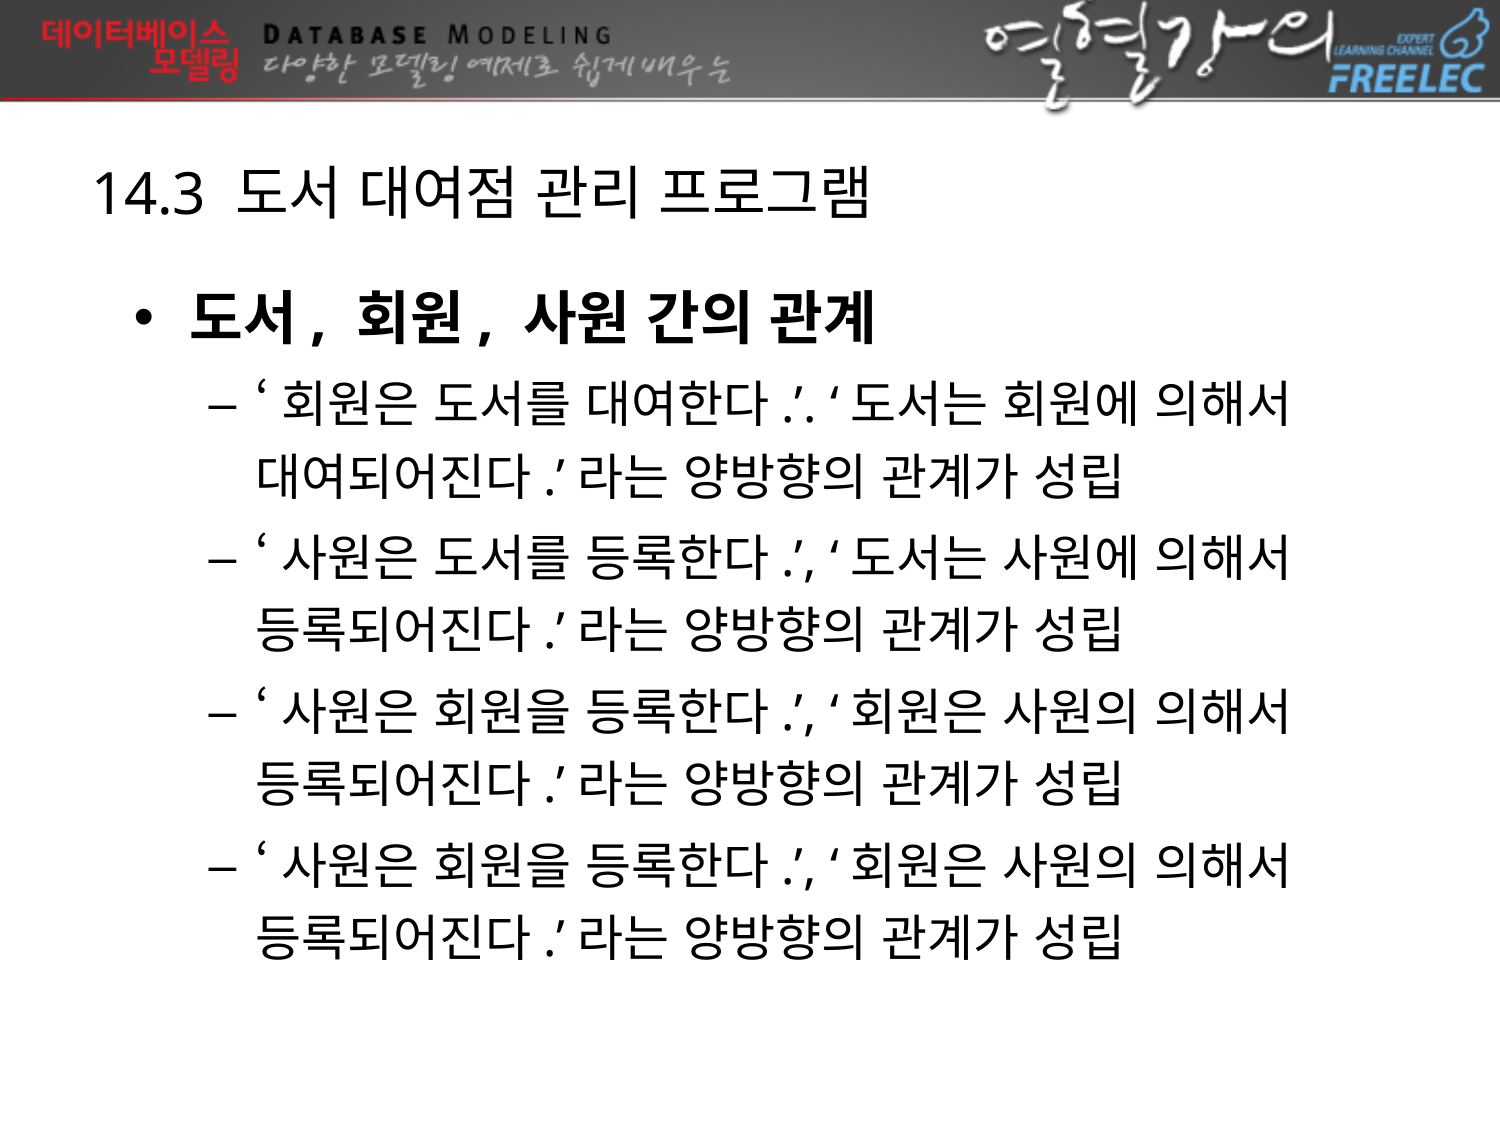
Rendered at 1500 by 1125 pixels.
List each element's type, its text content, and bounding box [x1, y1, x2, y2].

text_box 도서, 회원, 사원 간의 관계 ‘회원은 도서를 대여한다.’. ‘도서는 회원에 의해서 대여되어진다.’라는 양방향의 관계가 성립 ‘사원은 도서를 등록한다.’, ‘도서는 사원에 의해서 등록되어진다.’라는 양방향의 관계가 성립 ‘사원은 회원을 등록한다.’, ‘회원은 사원의 의해서 등록되어진다.’라는 양방향의 관계가 성립 ‘사원은 회원을 등록한다.’, ‘회원은 사원의 의해서 등록되어진다.’라는 양방향의 관계가 성립 [118, 259, 1418, 975]
text_box 14.3 도서 대여점 관리 프로그램 [76, 148, 888, 234]
picture [0, 0, 1500, 1125]
